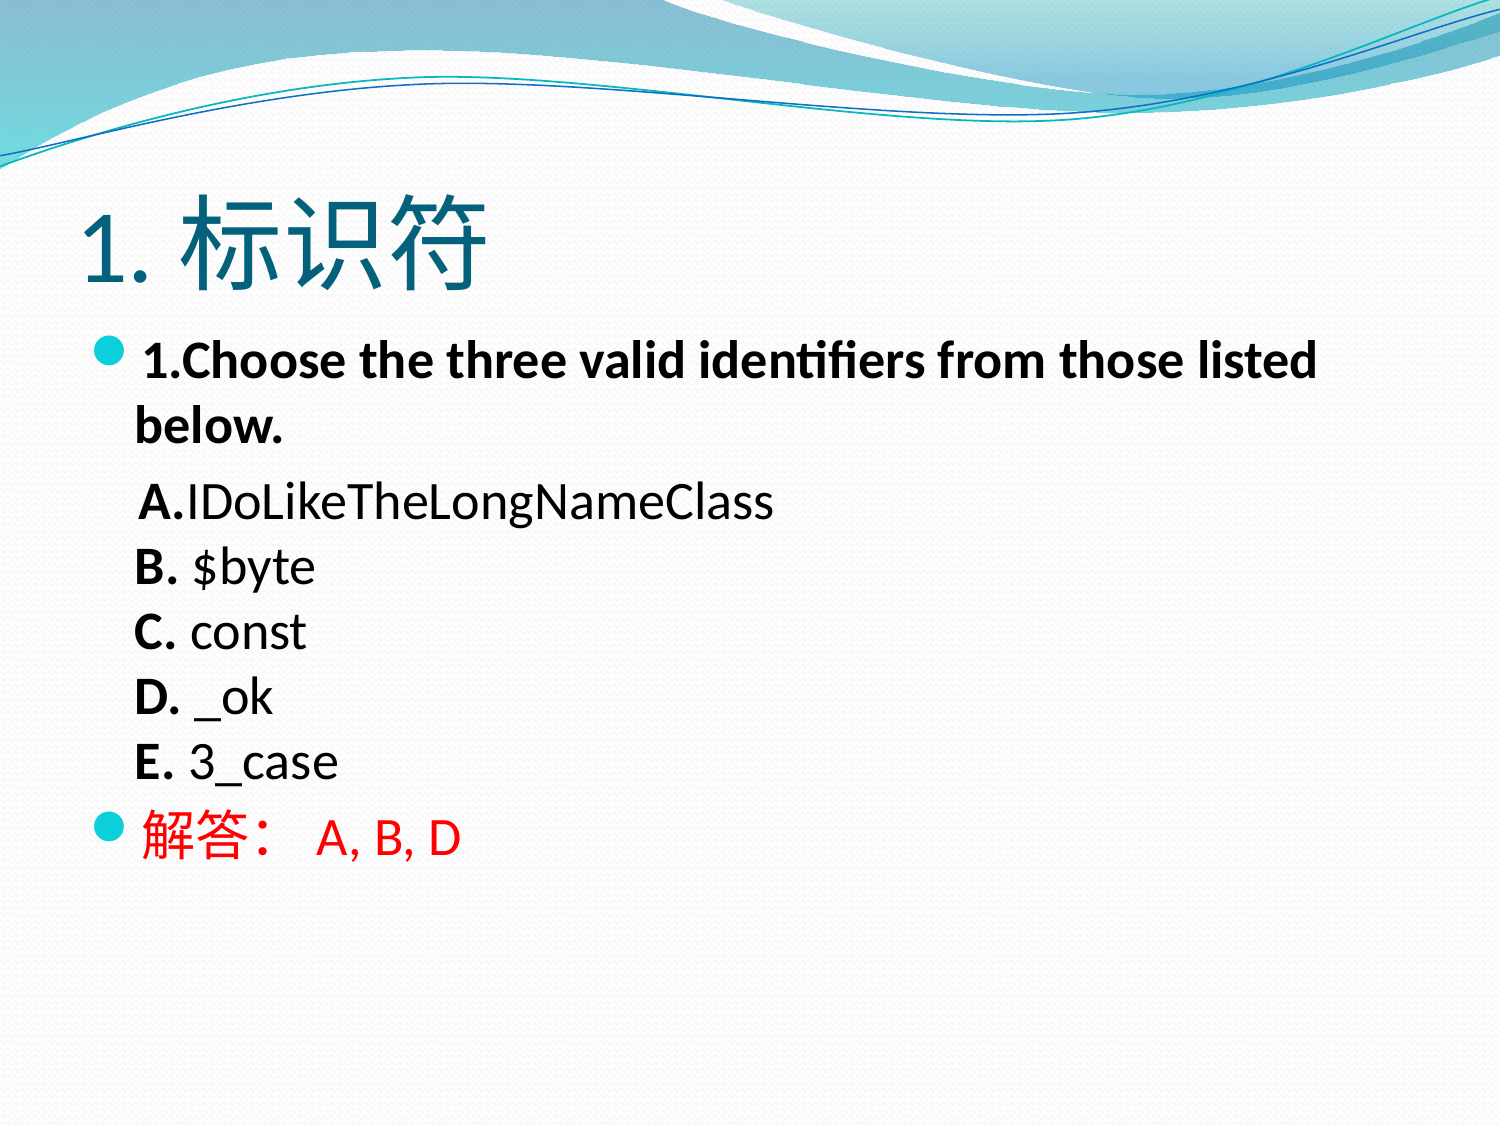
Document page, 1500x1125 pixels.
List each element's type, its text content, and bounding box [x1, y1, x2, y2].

list 1.Choose the three valid identifiers from those listed below. A.IDoLikeTheLongNameClass B. $byte C. const D. _ok E. 3_case 解答：A, B, D [75, 317, 1425, 1038]
title 1.标识符 [75, 115, 1425, 303]
